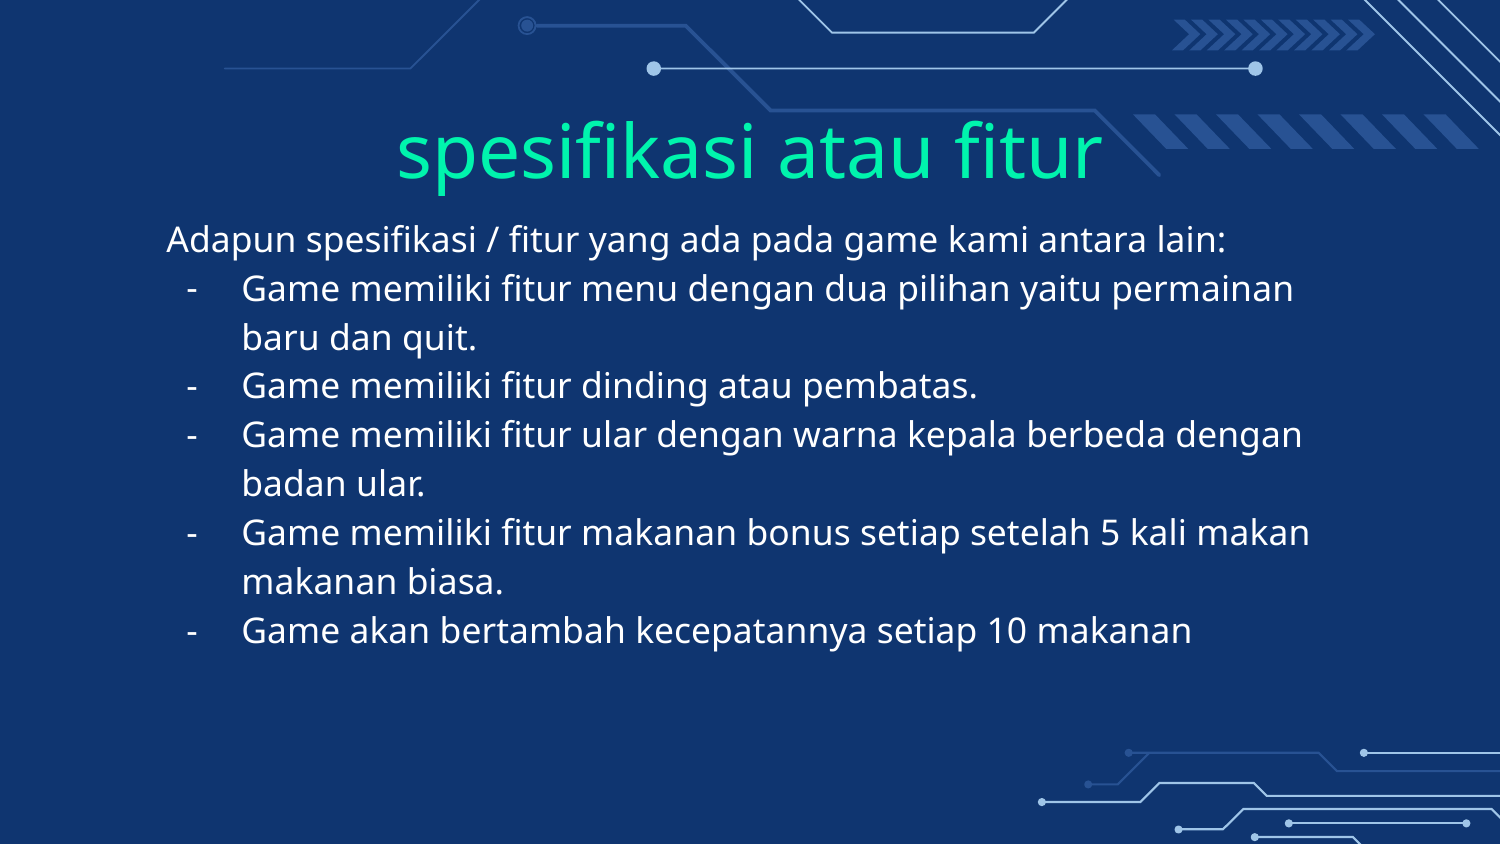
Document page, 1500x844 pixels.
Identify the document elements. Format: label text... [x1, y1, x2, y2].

text_box spesifikasi atau fitur [151, 88, 1349, 195]
text_box Adapun spesifikasi / fitur yang ada pada game kami antara lain: Game memiliki fitur menu dengan dua pilihan yaitu permainan baru dan quit. Game memiliki fitur dinding atau pembatas. Game memiliki fitur ular dengan warna kepala berbeda dengan badan ular. Game memiliki fitur makanan bonus setiap setelah 5 kali makan makanan biasa. Game akan bertambah kecepatannya setiap 10 makanan [151, 195, 1349, 666]
